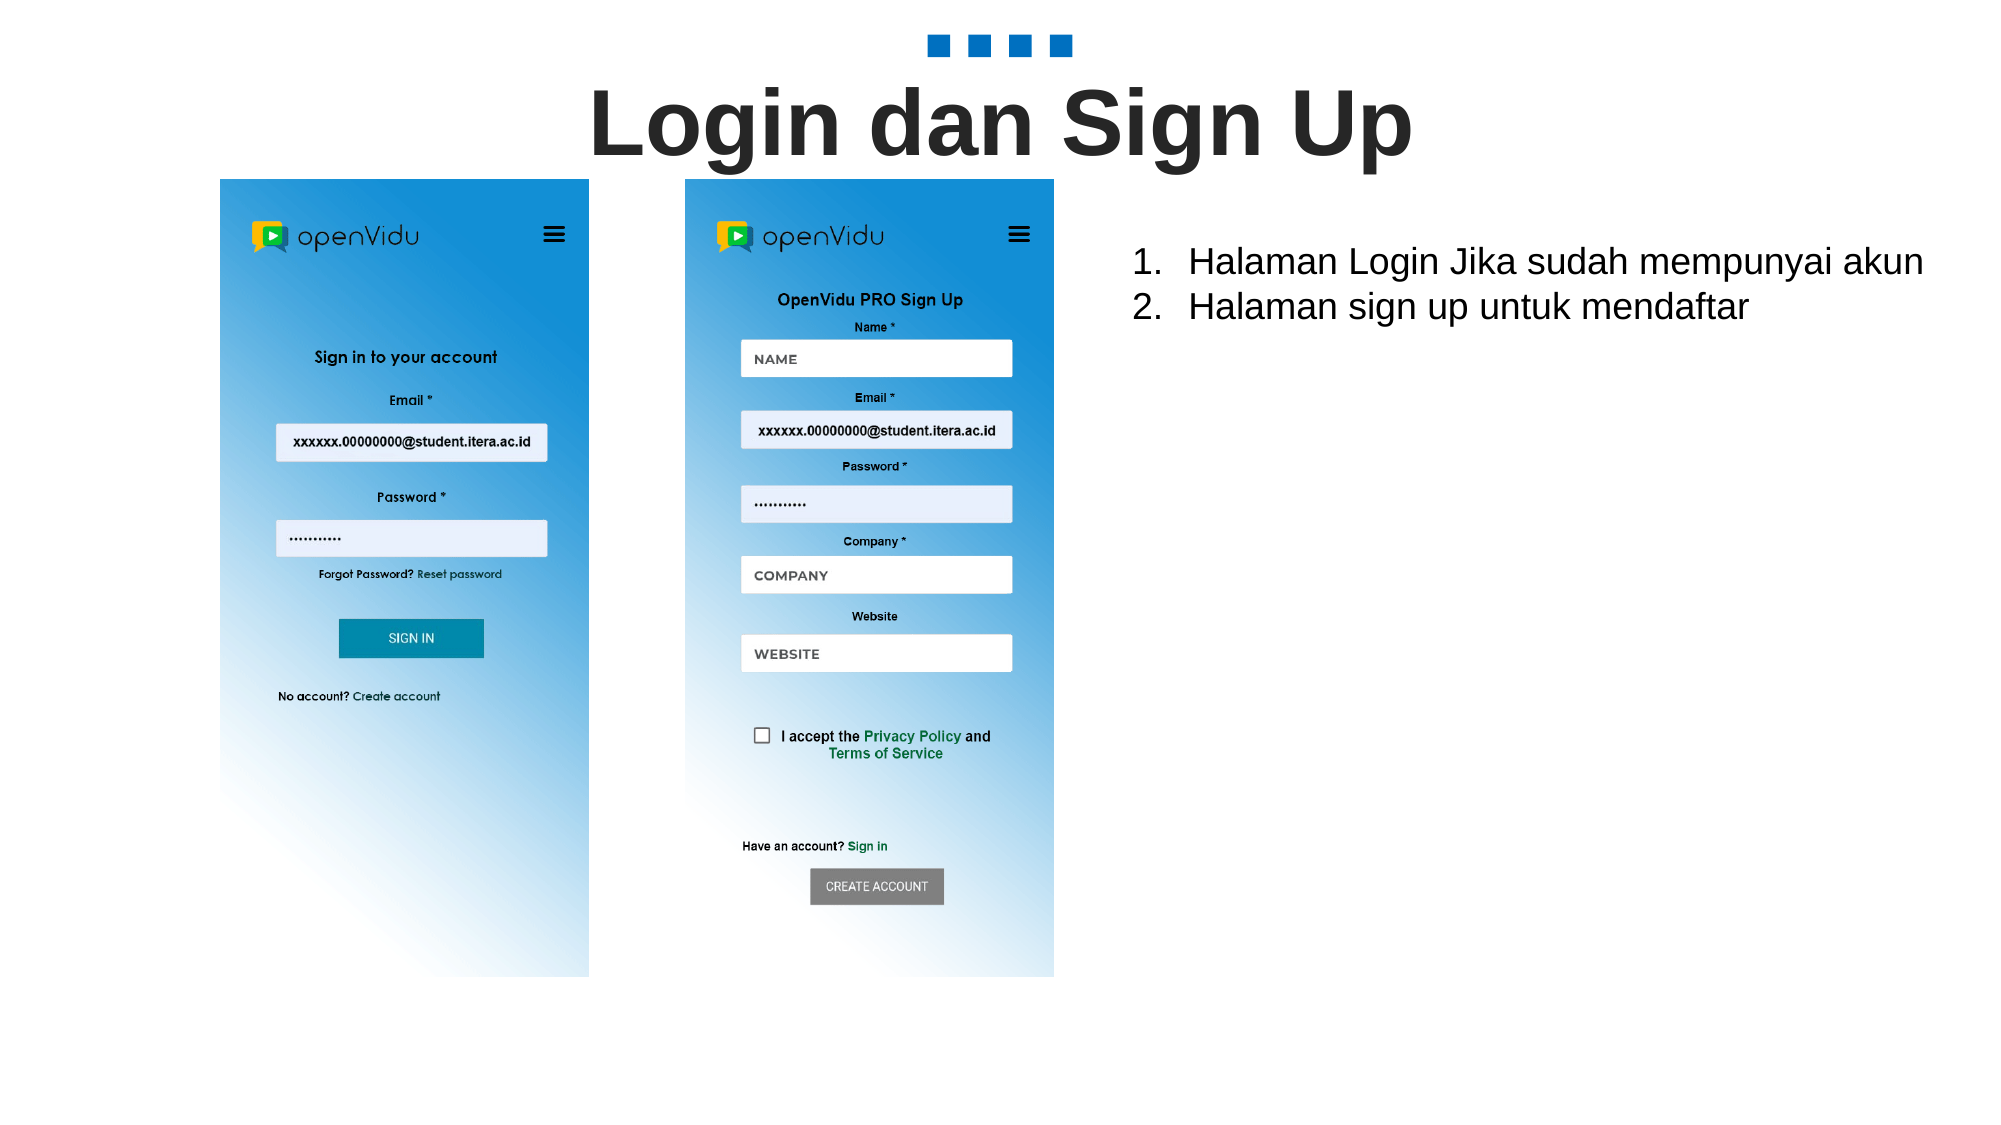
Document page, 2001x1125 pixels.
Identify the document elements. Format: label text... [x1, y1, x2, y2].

list Login dan Sign Up [53, 65, 1952, 185]
picture [220, 179, 589, 977]
text_box Halaman Login Jika sudah mempunyai akun Halaman sign up untuk mendaftar [1117, 229, 1940, 335]
picture [685, 179, 1054, 977]
